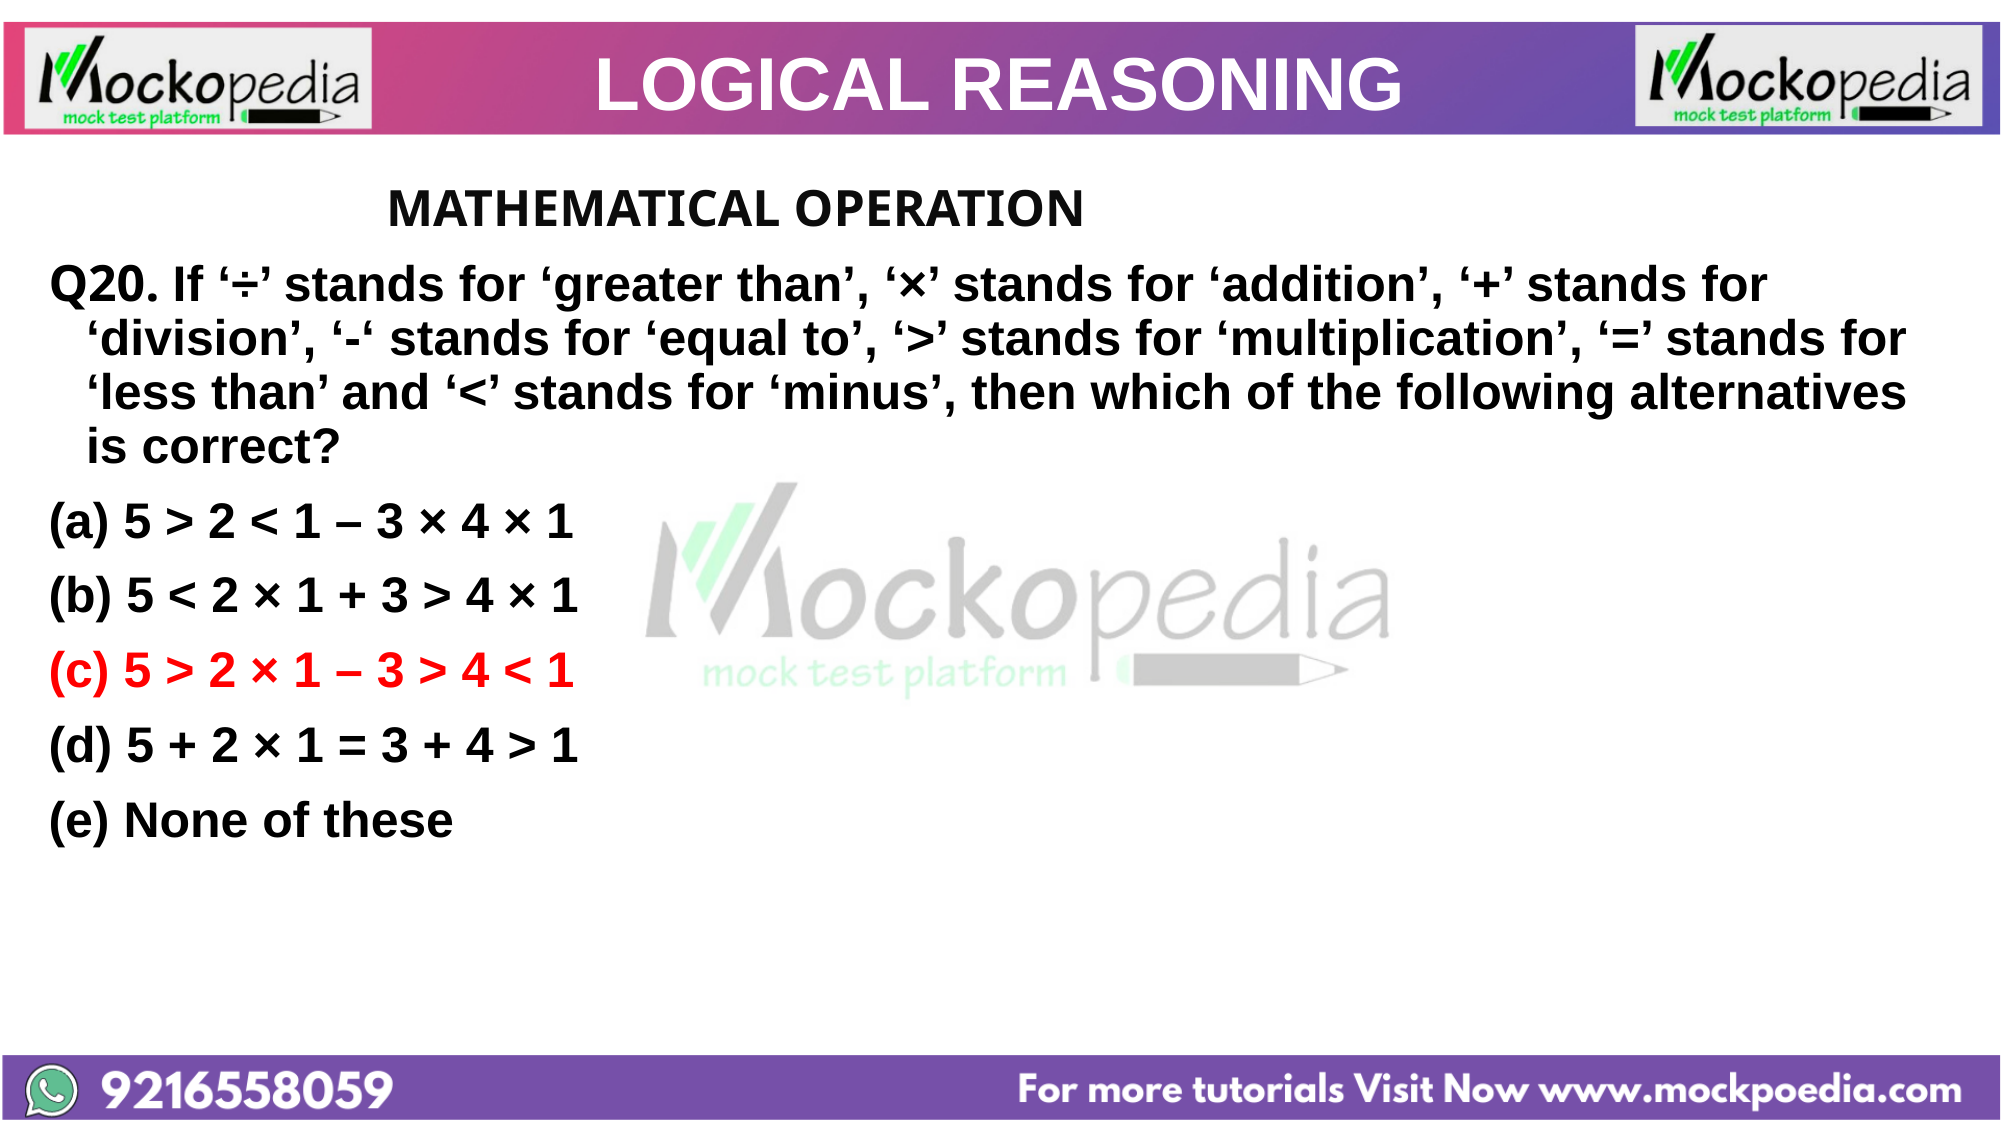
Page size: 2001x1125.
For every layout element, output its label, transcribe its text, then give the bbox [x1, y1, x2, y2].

picture [0, 0, 2001, 1125]
list MATHEMATICAL OPERATION Q20. If ‘÷’ stands for ‘greater than’, ‘×’ stands for ‘addition’, ‘+’ stands for ‘division’, ‘-‘ stands for ‘equal to’, ‘>’ stands for ‘multiplication’, ‘=’ stands for ‘less than’ and ‘<’ stands for ‘minus’, then which of the following alternatives is correct? 5 > 2 < 1 – 3 × 4 × 1 (b) 5 < 2 × 1 + 3 > 4 × 1 (c) 5 > 2 × 1 – 3 > 4 < 1 (d) 5 + 2 × 1 = 3 + 4 > 1 (e) None of these [33, 175, 1959, 1053]
title LOGICAL REASONING [41, 31, 1959, 142]
